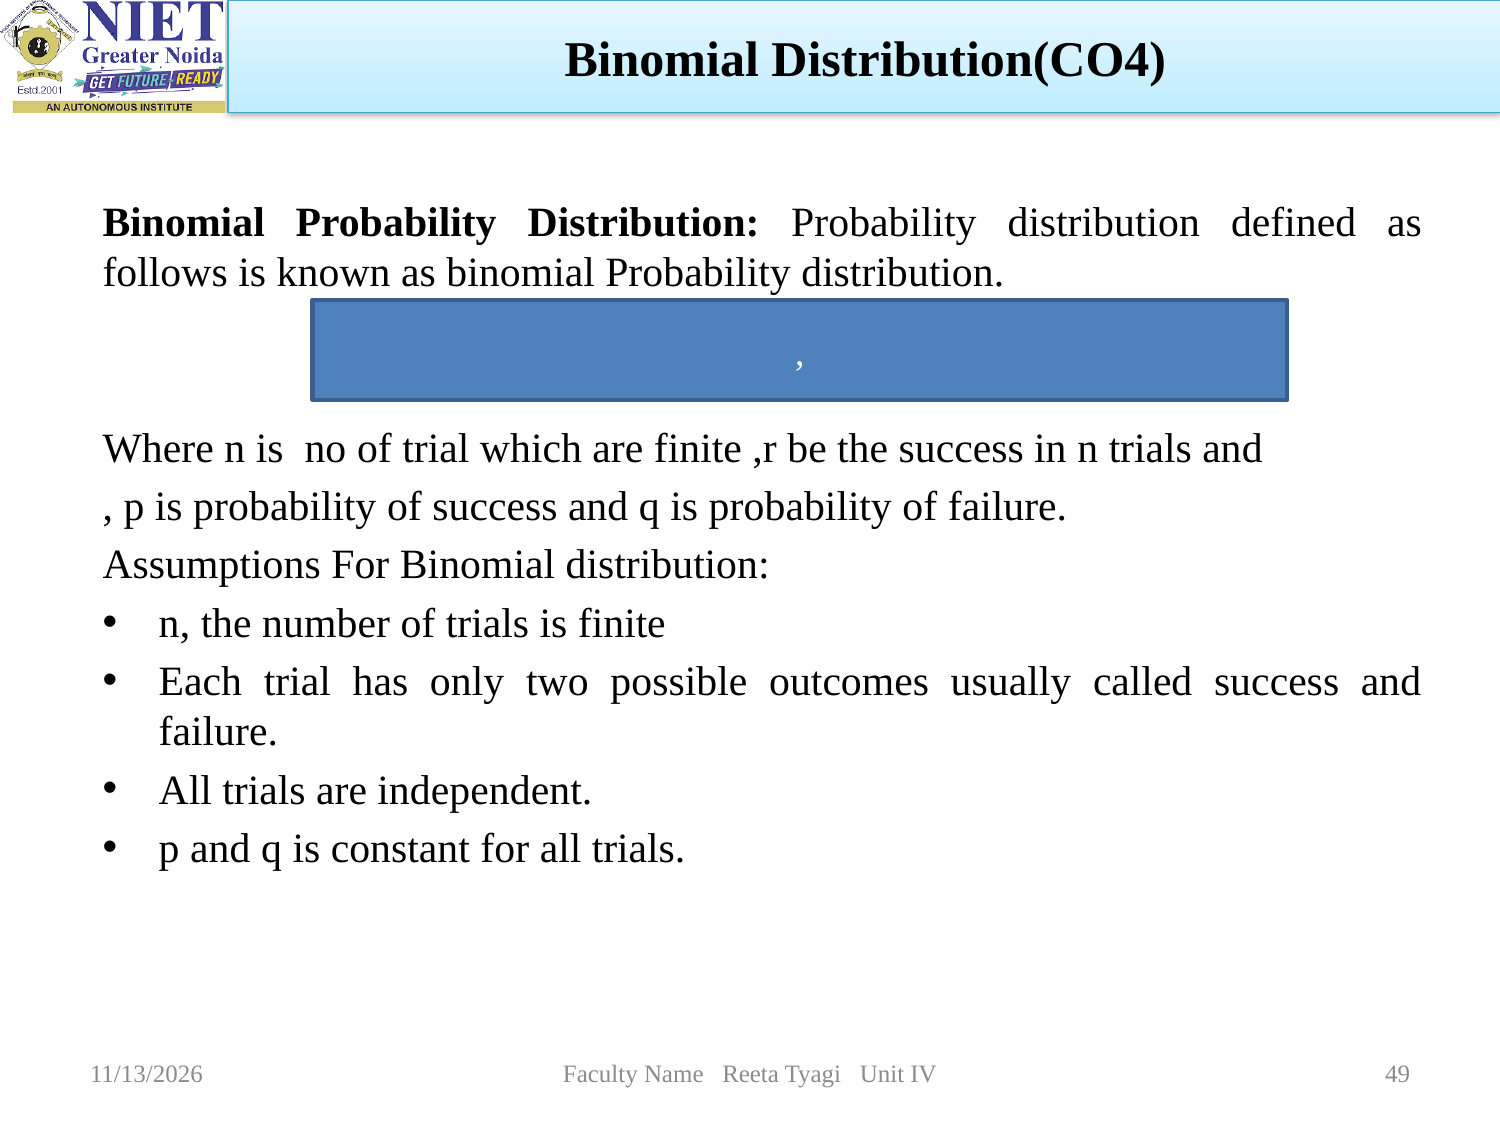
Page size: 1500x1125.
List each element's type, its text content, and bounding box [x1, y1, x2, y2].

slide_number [75, 1042, 425, 1103]
text_box Binomial Distribution(CO4) [227, 0, 1500, 113]
footer Faculty Name Reeta Tyagi Unit IV [512, 1042, 988, 1103]
picture [0, 0, 226, 113]
slide_number 49 [1074, 1042, 1425, 1103]
